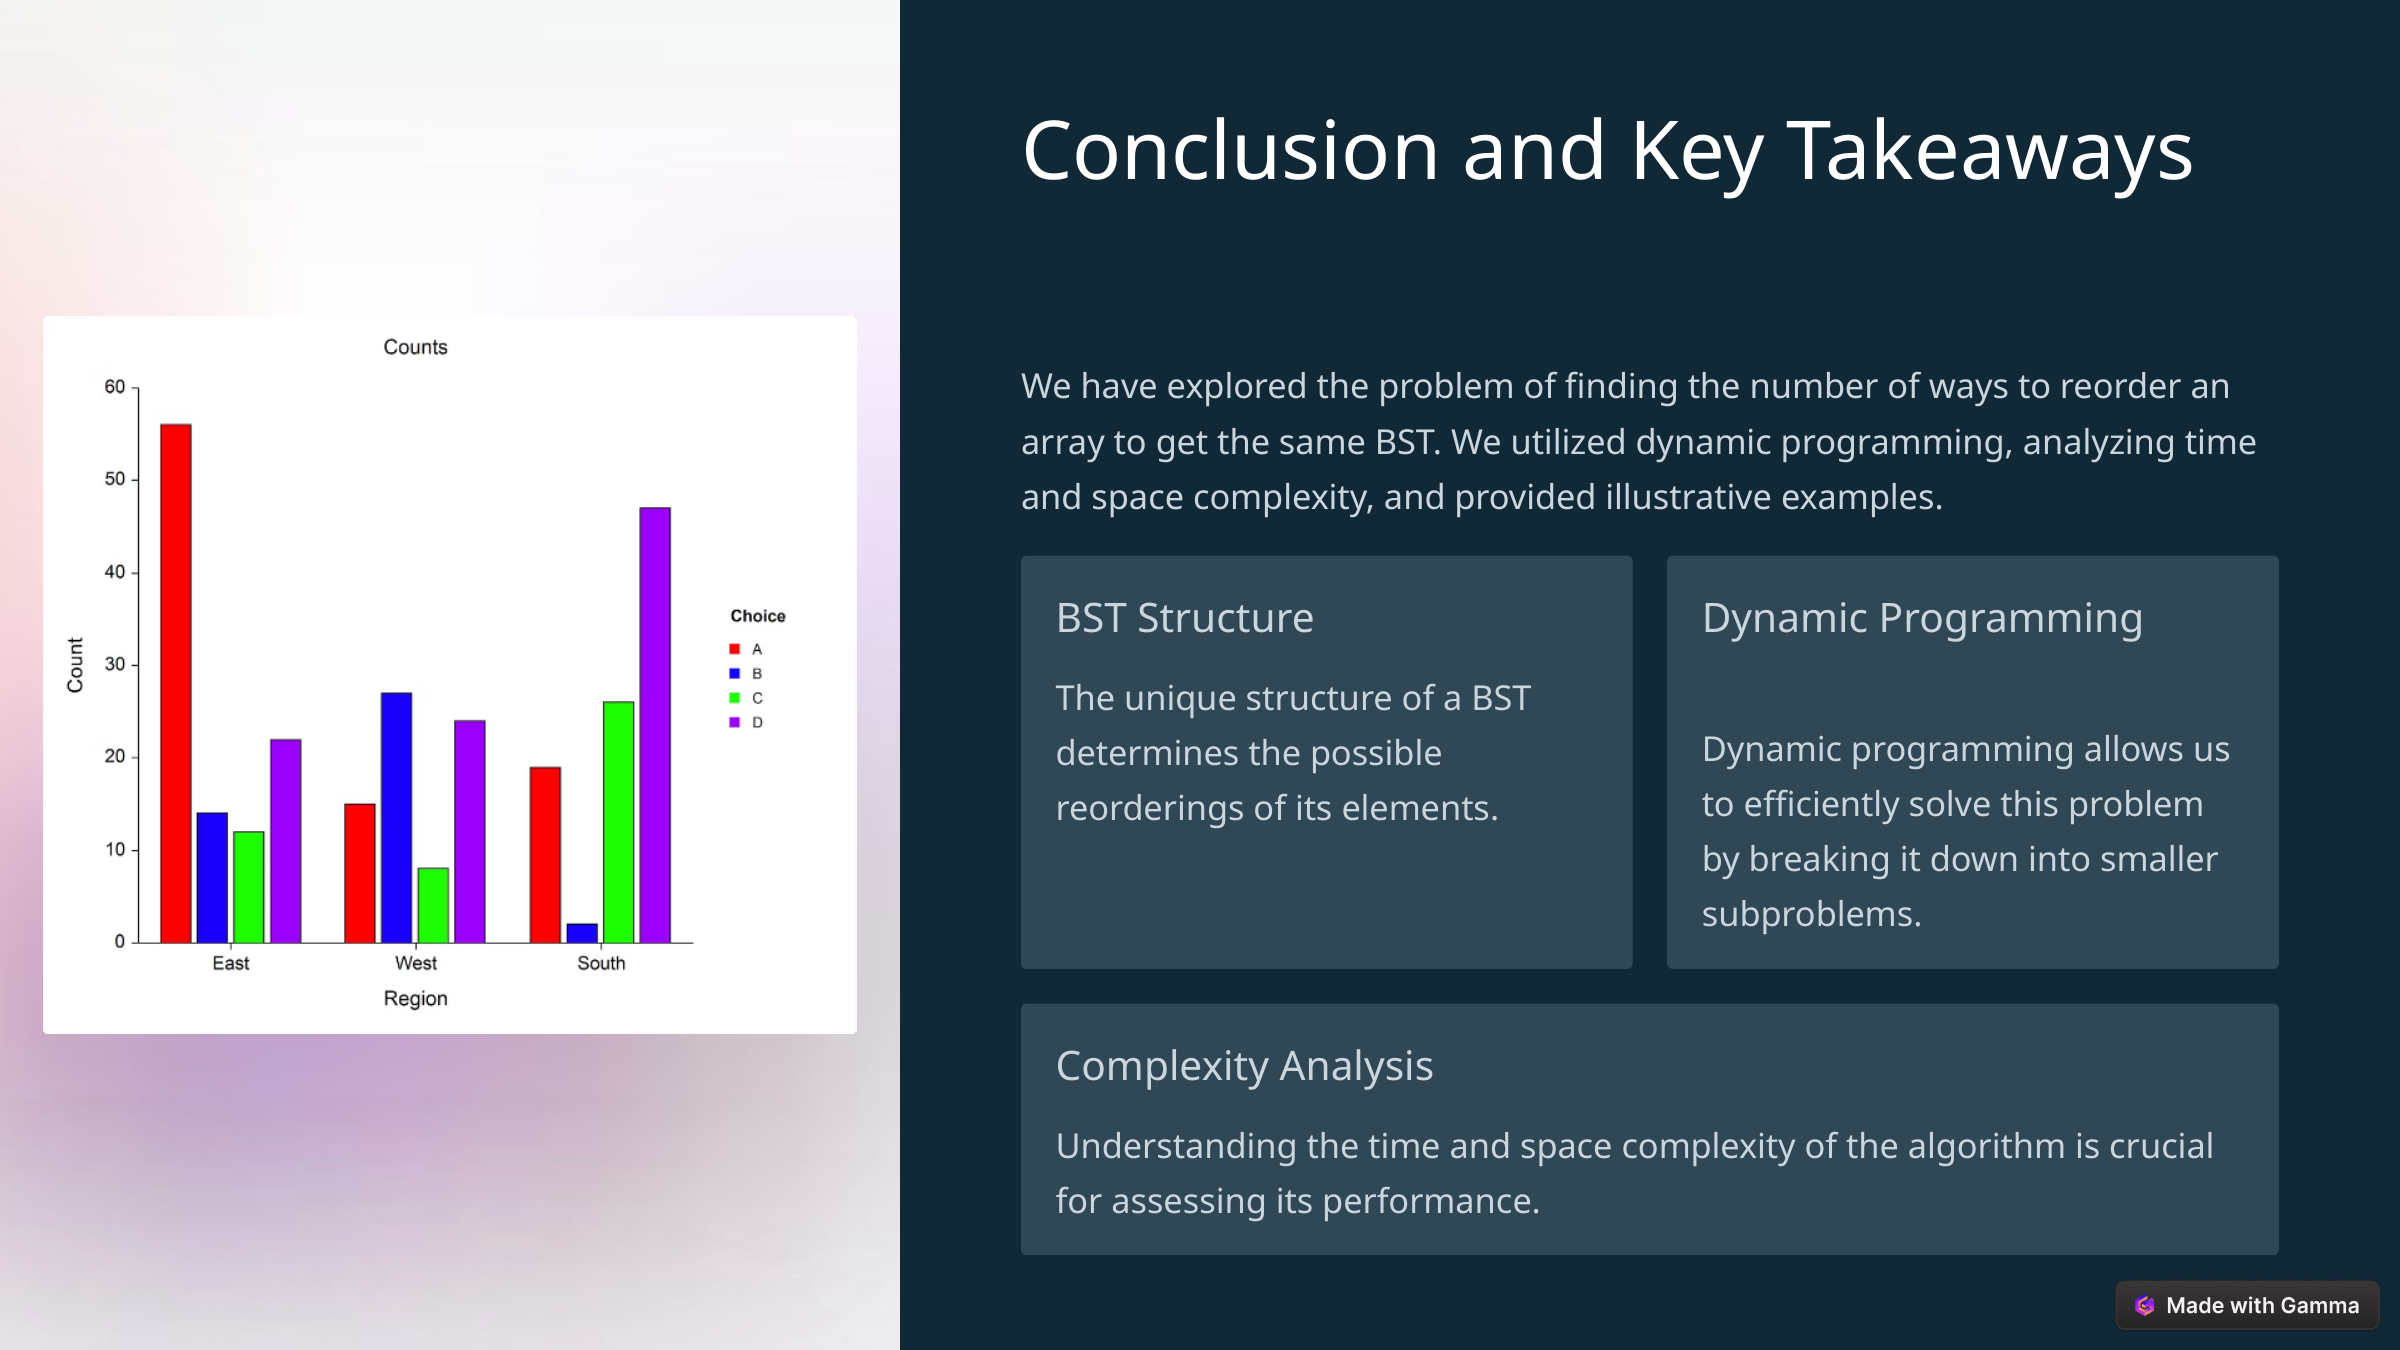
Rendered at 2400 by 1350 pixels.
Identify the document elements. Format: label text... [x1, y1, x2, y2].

text_box Complexity Analysis [1055, 1038, 1544, 1089]
text_box Dynamic Programming [1701, 590, 2245, 693]
text_box [1667, 555, 2279, 969]
text_box Dynamic programming allows us to efficiently solve this problem by breaking it down into smaller subproblems. [1701, 712, 2245, 935]
text_box [1021, 555, 1633, 969]
text_box We have explored the problem of finding the number of ways to reorder an array to get the same BST. We utilized dynamic programming, analyzing time and space complexity, and provided illustrative examples. [1021, 350, 2279, 517]
text_box [1021, 1003, 2279, 1256]
picture [0, 0, 900, 1350]
text_box Understanding the time and space complexity of the algorithm is crucial for assessing its performance. [1055, 1109, 2245, 1221]
text_box BST Structure [1055, 590, 1463, 642]
text_box Conclusion and Key Takeaways [1021, 95, 2279, 299]
text_box The unique structure of a BST determines the possible reorderings of its elements. [1055, 662, 1598, 829]
picture [2106, 1271, 2389, 1339]
